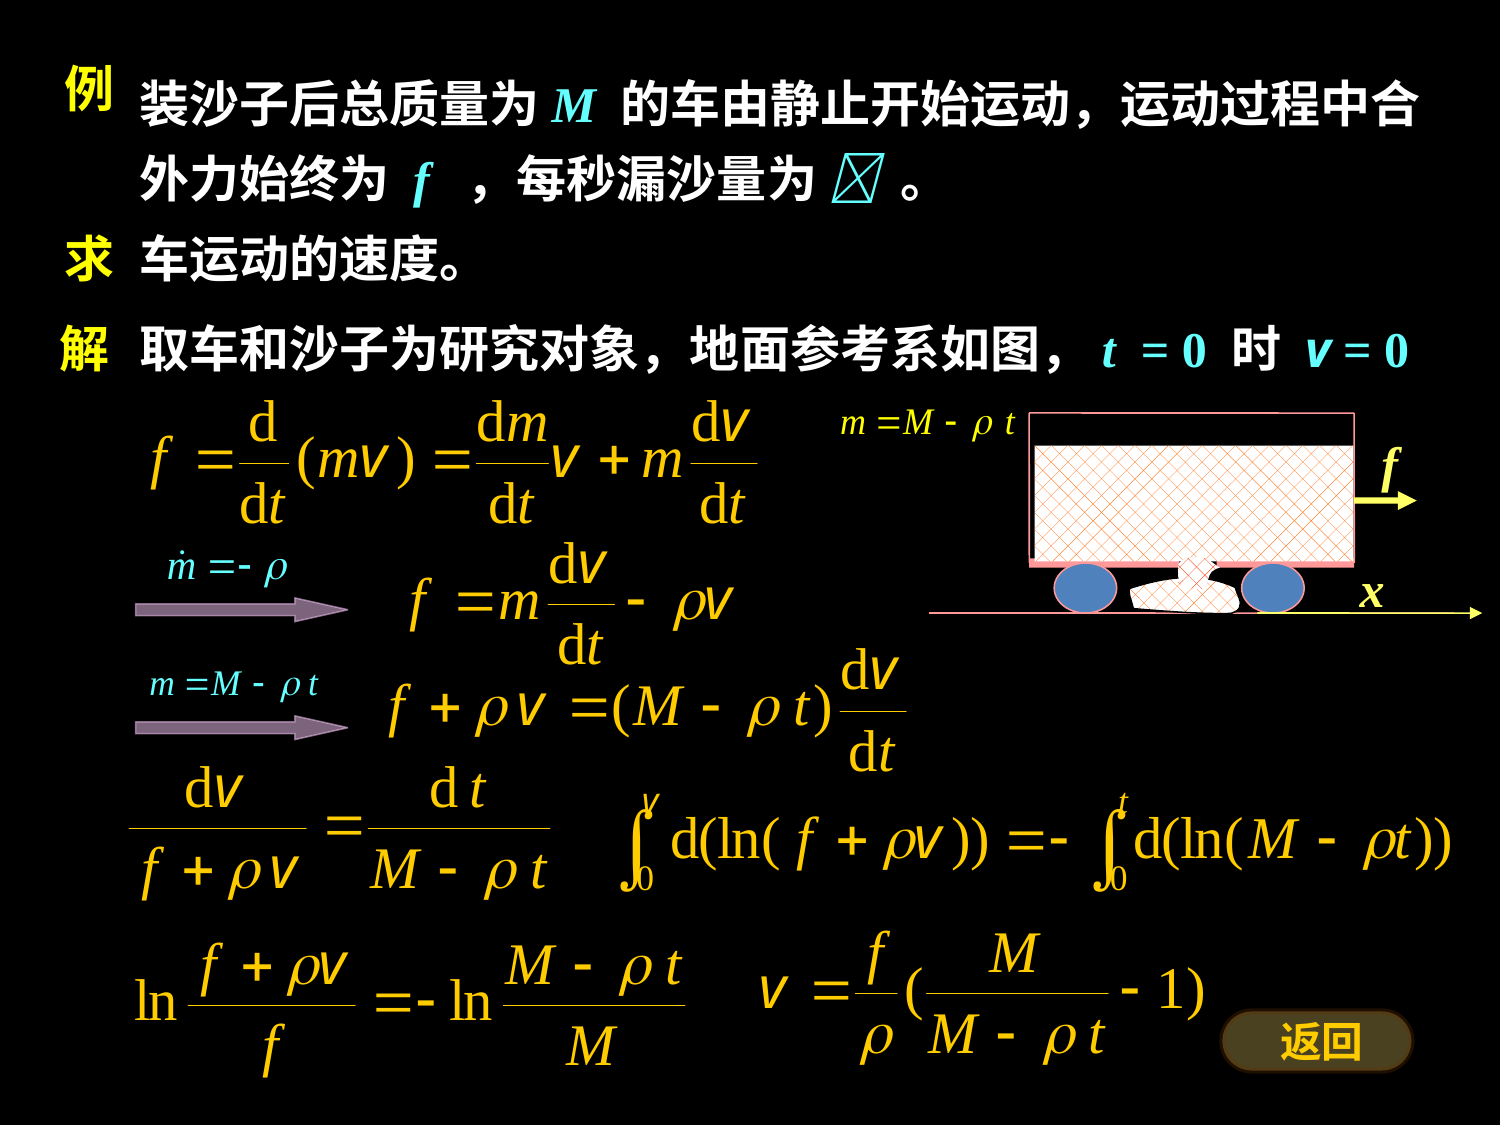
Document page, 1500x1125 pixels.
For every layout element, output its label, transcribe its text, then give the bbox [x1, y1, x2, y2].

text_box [1257, 550, 1483, 626]
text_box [606, 781, 1455, 895]
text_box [124, 756, 554, 906]
text_box 解 [44, 310, 125, 386]
text_box [135, 599, 349, 622]
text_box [834, 400, 1024, 451]
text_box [928, 412, 1455, 614]
text_box 车运动的速度。 [125, 219, 573, 295]
text_box 取车和沙子为研究对象，地面参考系如图，t = 0 时 v = 0 [125, 310, 1450, 386]
text_box [1222, 1011, 1412, 1071]
text_box [135, 716, 349, 740]
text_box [761, 922, 1208, 1071]
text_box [1353, 425, 1442, 501]
text_box 求 [49, 219, 125, 295]
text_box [359, 639, 910, 776]
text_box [395, 533, 744, 637]
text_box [147, 668, 322, 707]
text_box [164, 550, 302, 592]
text_box 装沙子后总质量为M 的车由静止开始运动，运动过程中合外力始终为 f ，每秒漏沙量为  。 [125, 49, 1450, 215]
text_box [135, 391, 762, 528]
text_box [131, 934, 688, 1083]
text_box 例 [50, 49, 175, 125]
